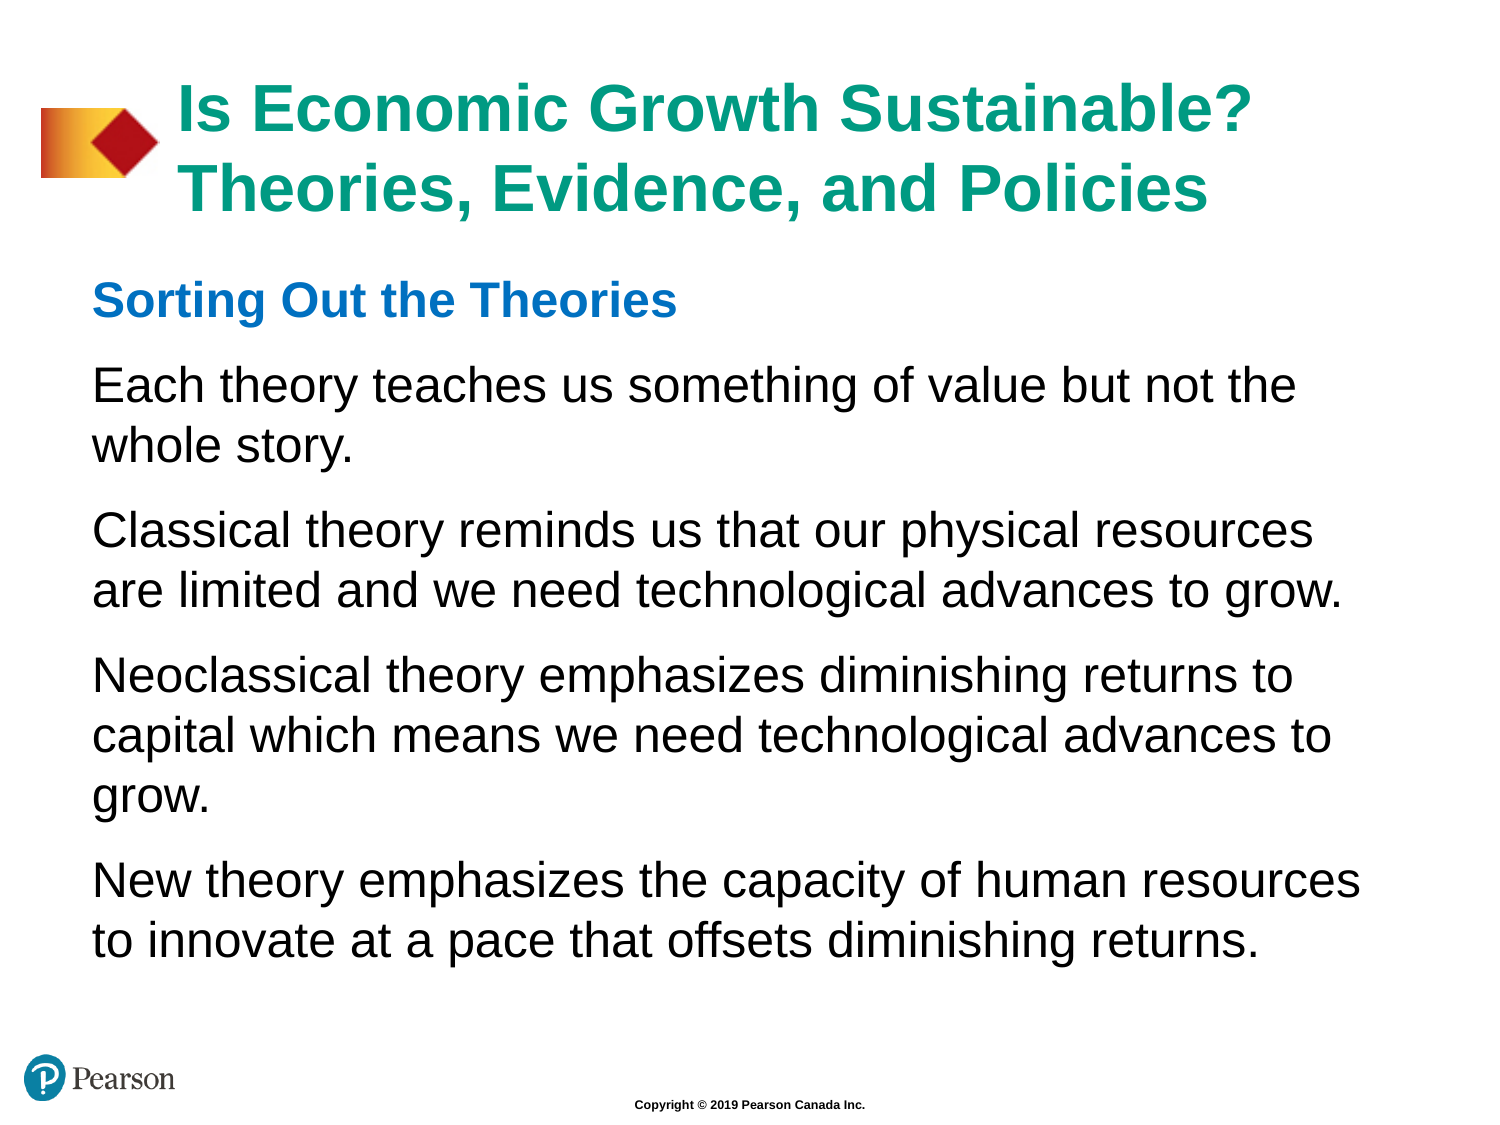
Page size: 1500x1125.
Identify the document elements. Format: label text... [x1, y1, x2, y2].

picture [24, 1054, 41, 1072]
picture [41, 108, 160, 178]
title Is Economic Growth Sustainable? Theories, Evidence, and Policies [162, 17, 1425, 273]
list Sorting Out the Theories Each theory teaches us something of value but not the whole story. Classical theory reminds us that our physical resources are limited and we need technological advances to grow. Neoclassical theory emphasizes diminishing returns to capital which means we need technological advances to grow. New theory emphasizes the capacity of human resources to innovate at a pace that offsets diminishing returns. [59, 259, 1410, 1003]
picture [33, 1064, 58, 1089]
picture [50, 1054, 175, 1101]
picture [24, 1087, 34, 1101]
